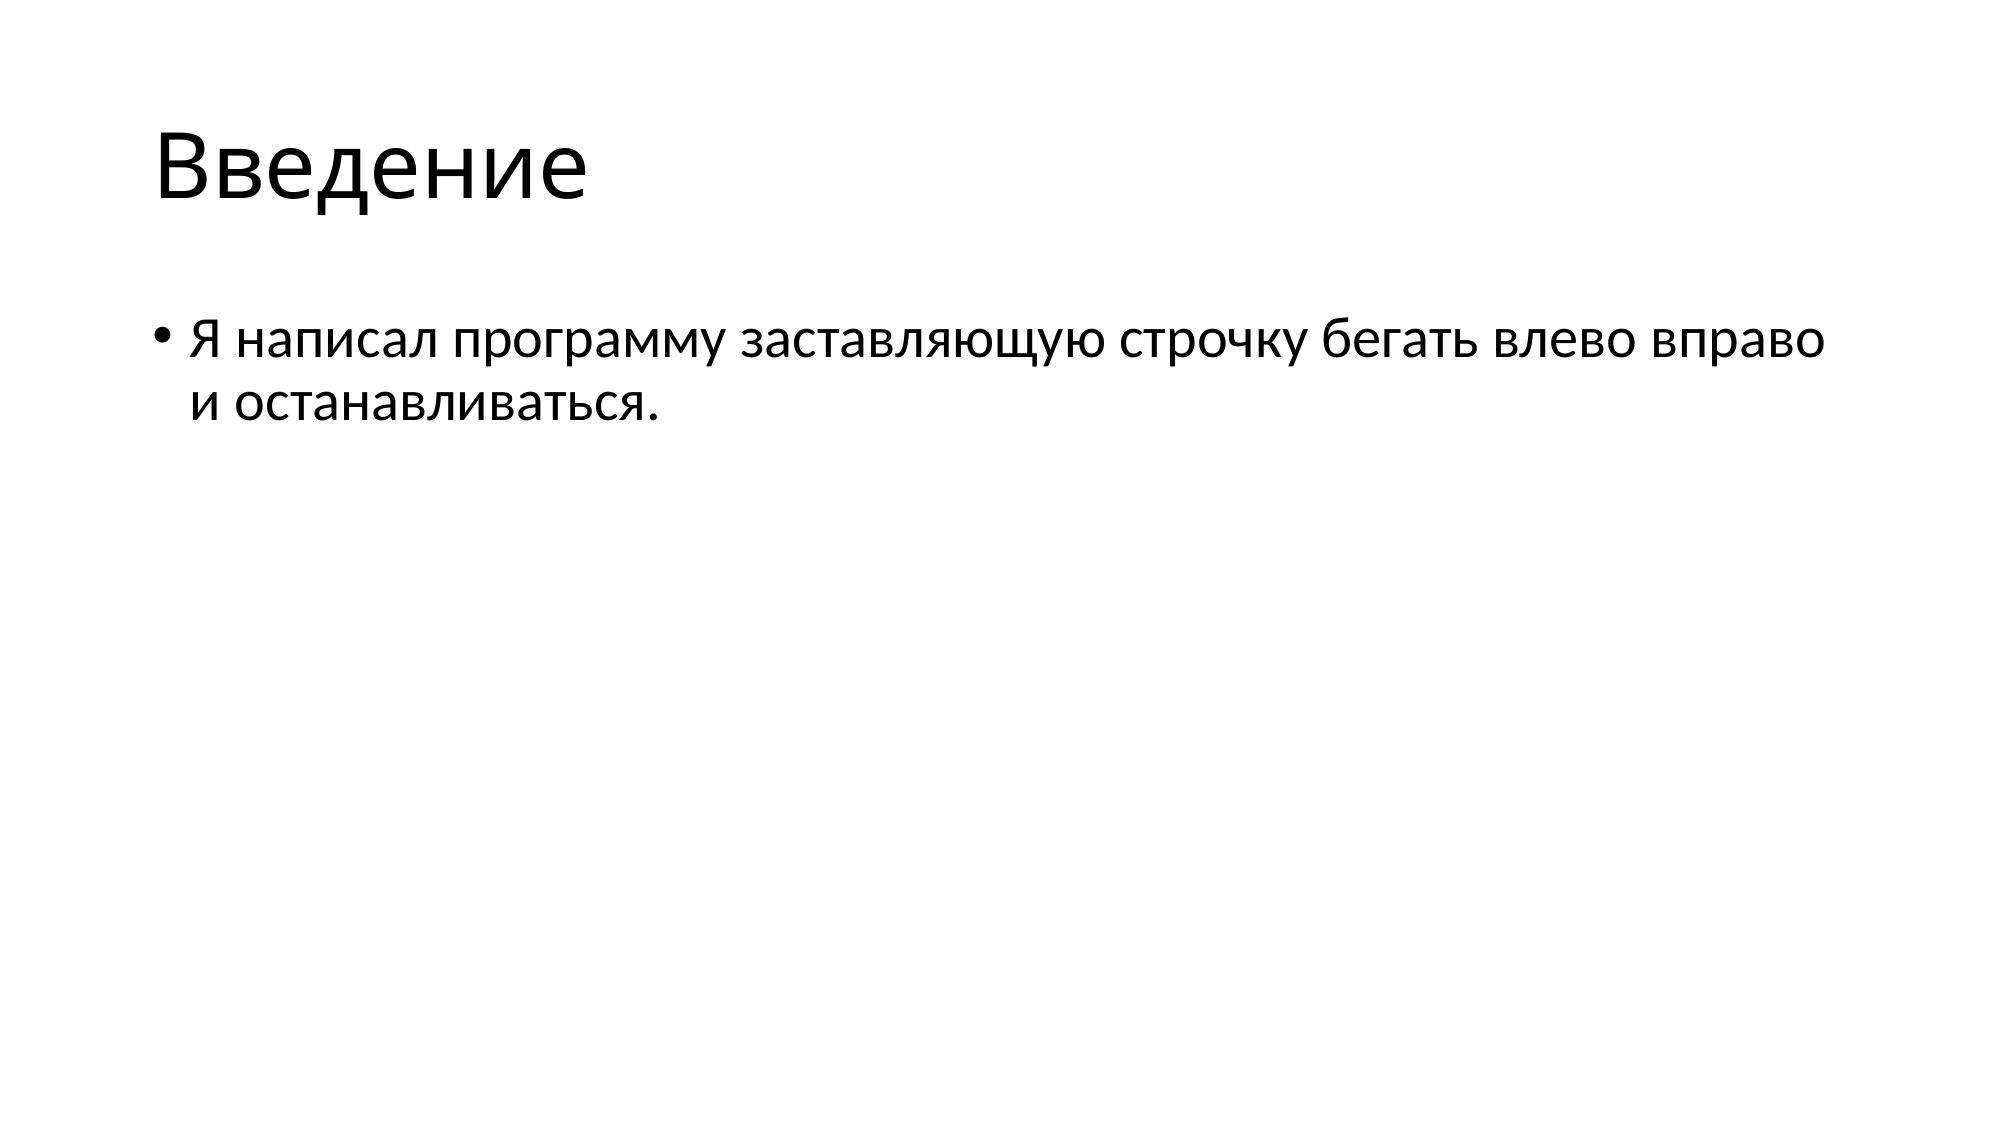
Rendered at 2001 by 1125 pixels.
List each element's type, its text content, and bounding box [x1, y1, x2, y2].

list Я написал программу заставляющую строчку бегать влево вправо и останавливаться. [137, 299, 1863, 1014]
title Введение [137, 59, 1863, 278]
